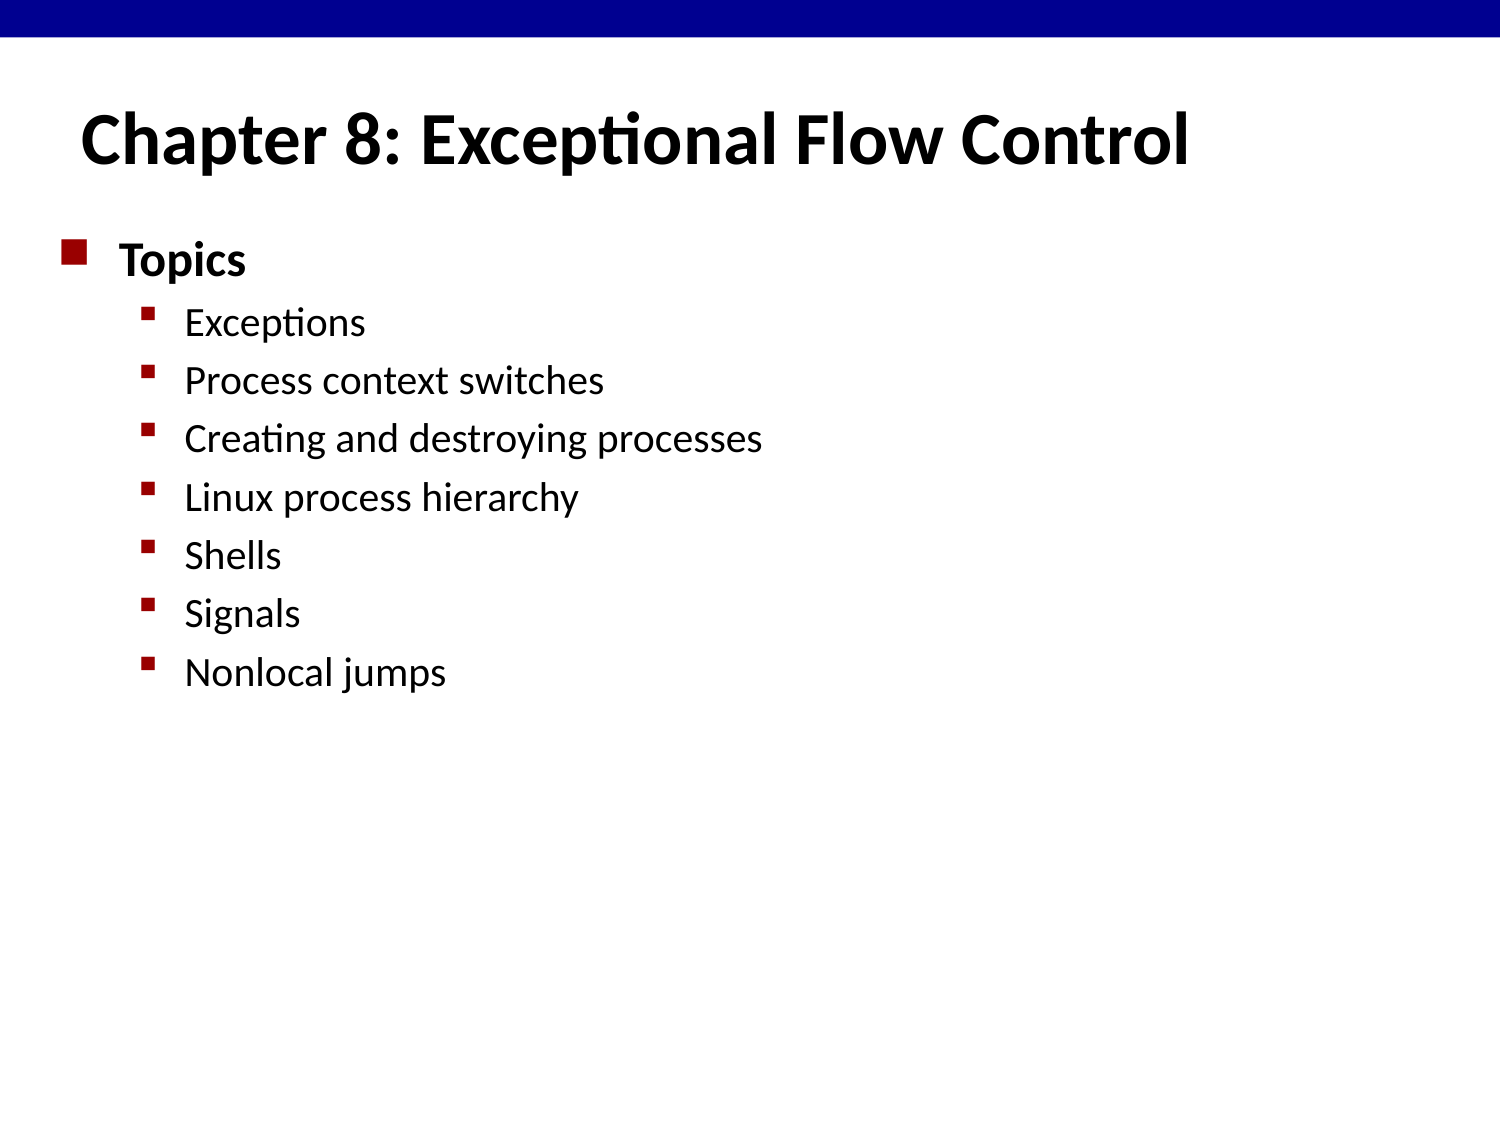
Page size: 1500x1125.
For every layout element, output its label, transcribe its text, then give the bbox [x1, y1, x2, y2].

title Chapter 8: Exceptional Flow Control [66, 70, 1476, 200]
list Topics Exceptions Process context switches Creating and destroying processes Linux process hierarchy Shells Signals Nonlocal jumps [47, 230, 1411, 1088]
